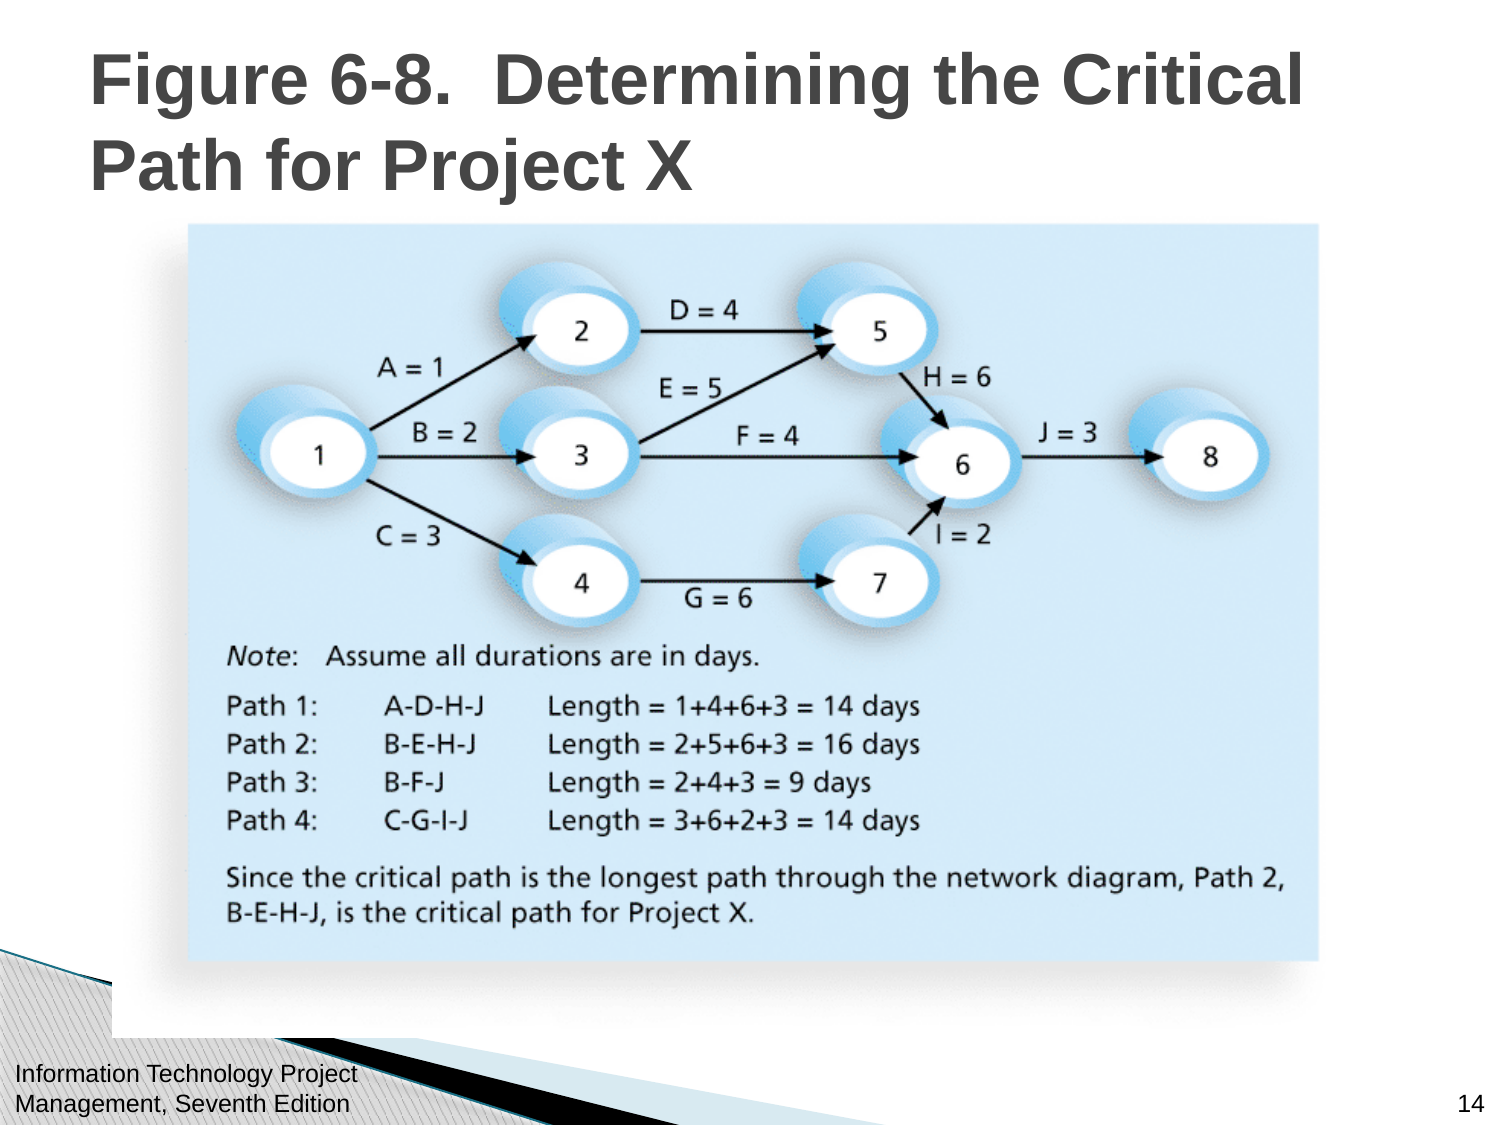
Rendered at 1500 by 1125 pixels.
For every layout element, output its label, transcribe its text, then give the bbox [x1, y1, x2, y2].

slide_number 14 [1408, 1065, 1500, 1125]
title Figure 6-8. Determining the Critical Path for Project X [75, 24, 1425, 213]
picture [112, 205, 1338, 1039]
